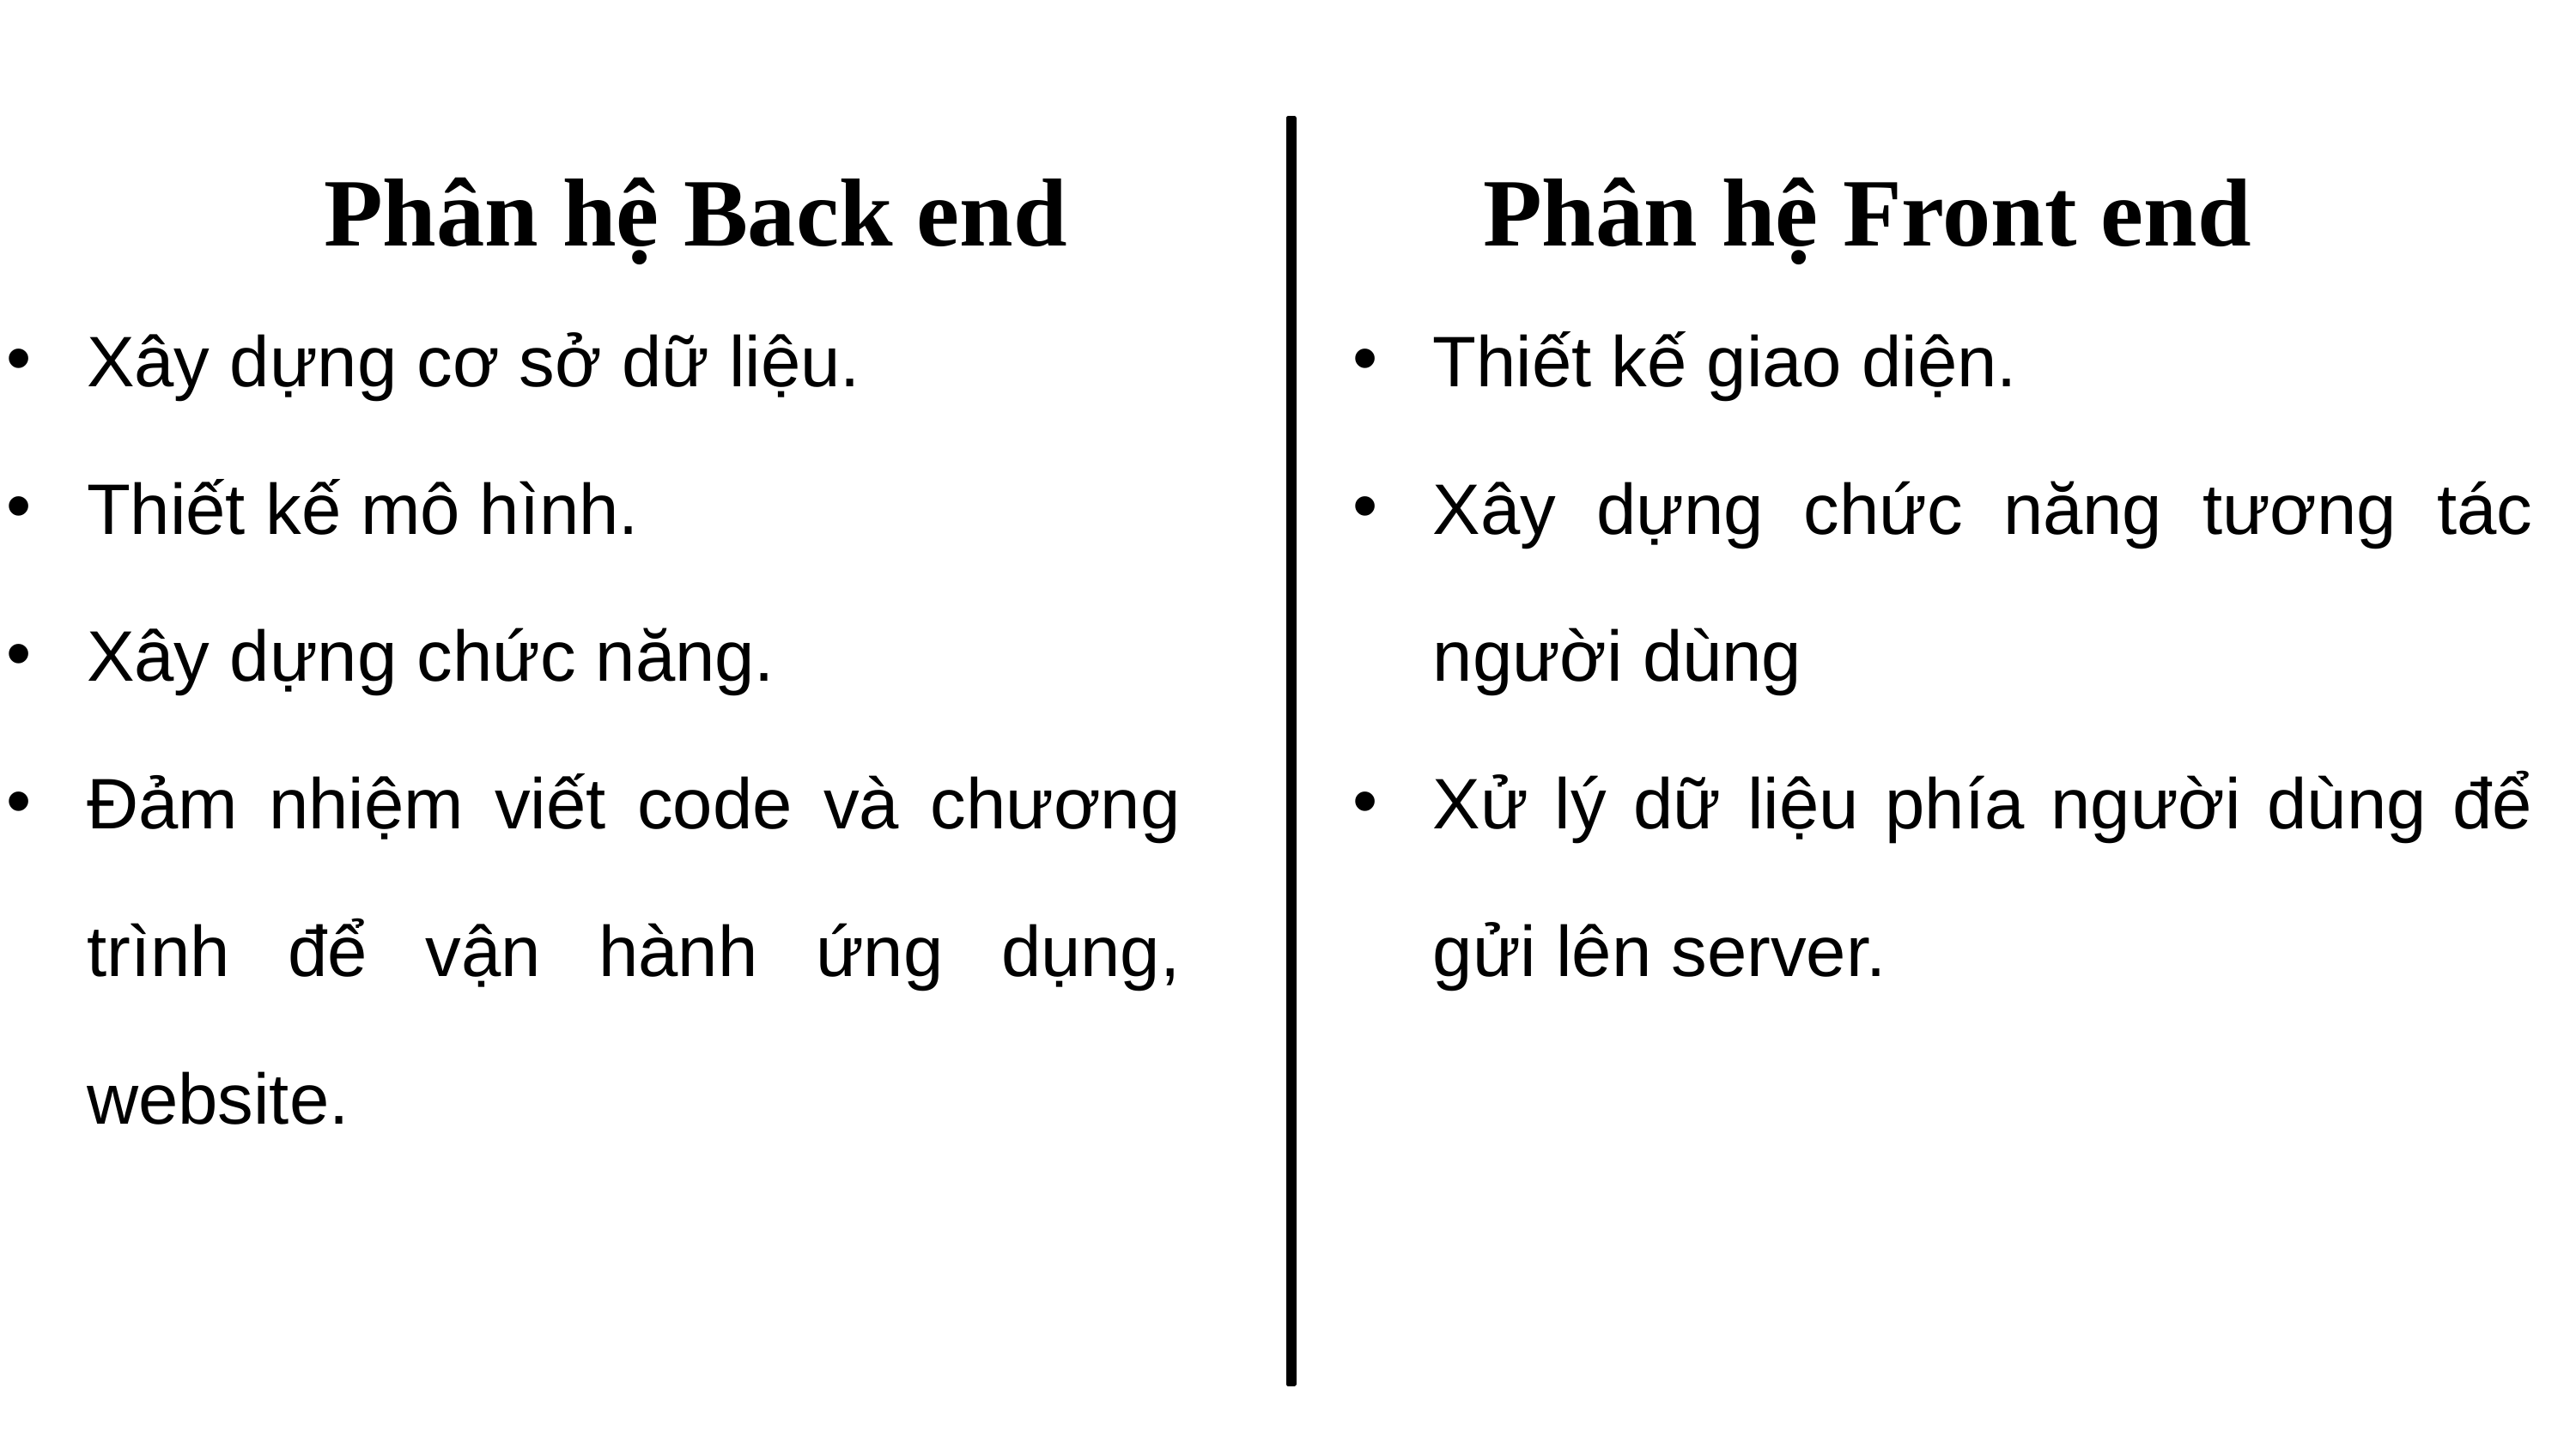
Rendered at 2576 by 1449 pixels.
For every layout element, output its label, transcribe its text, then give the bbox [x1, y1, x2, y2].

text_box Phân hệ Back end Phân hệ Front end [0, 118, 1286, 266]
text_box Xây dựng cơ sở dữ liệu. Thiết kế mô hình. Xây dựng chức năng. Đảm nhiệm viết code và chương trình để vận hành ứng dụng, website. [6, 253, 1181, 1139]
text_box [1286, 116, 1297, 1386]
text_box Thiết kế giao diện. Xây dựng chức năng tương tác người dùng Xử lý dữ liệu phía người dùng để gửi lên server. [1352, 253, 2533, 1139]
text_box Phân hệ Back end Phân hệ Front end [1297, 118, 2576, 266]
